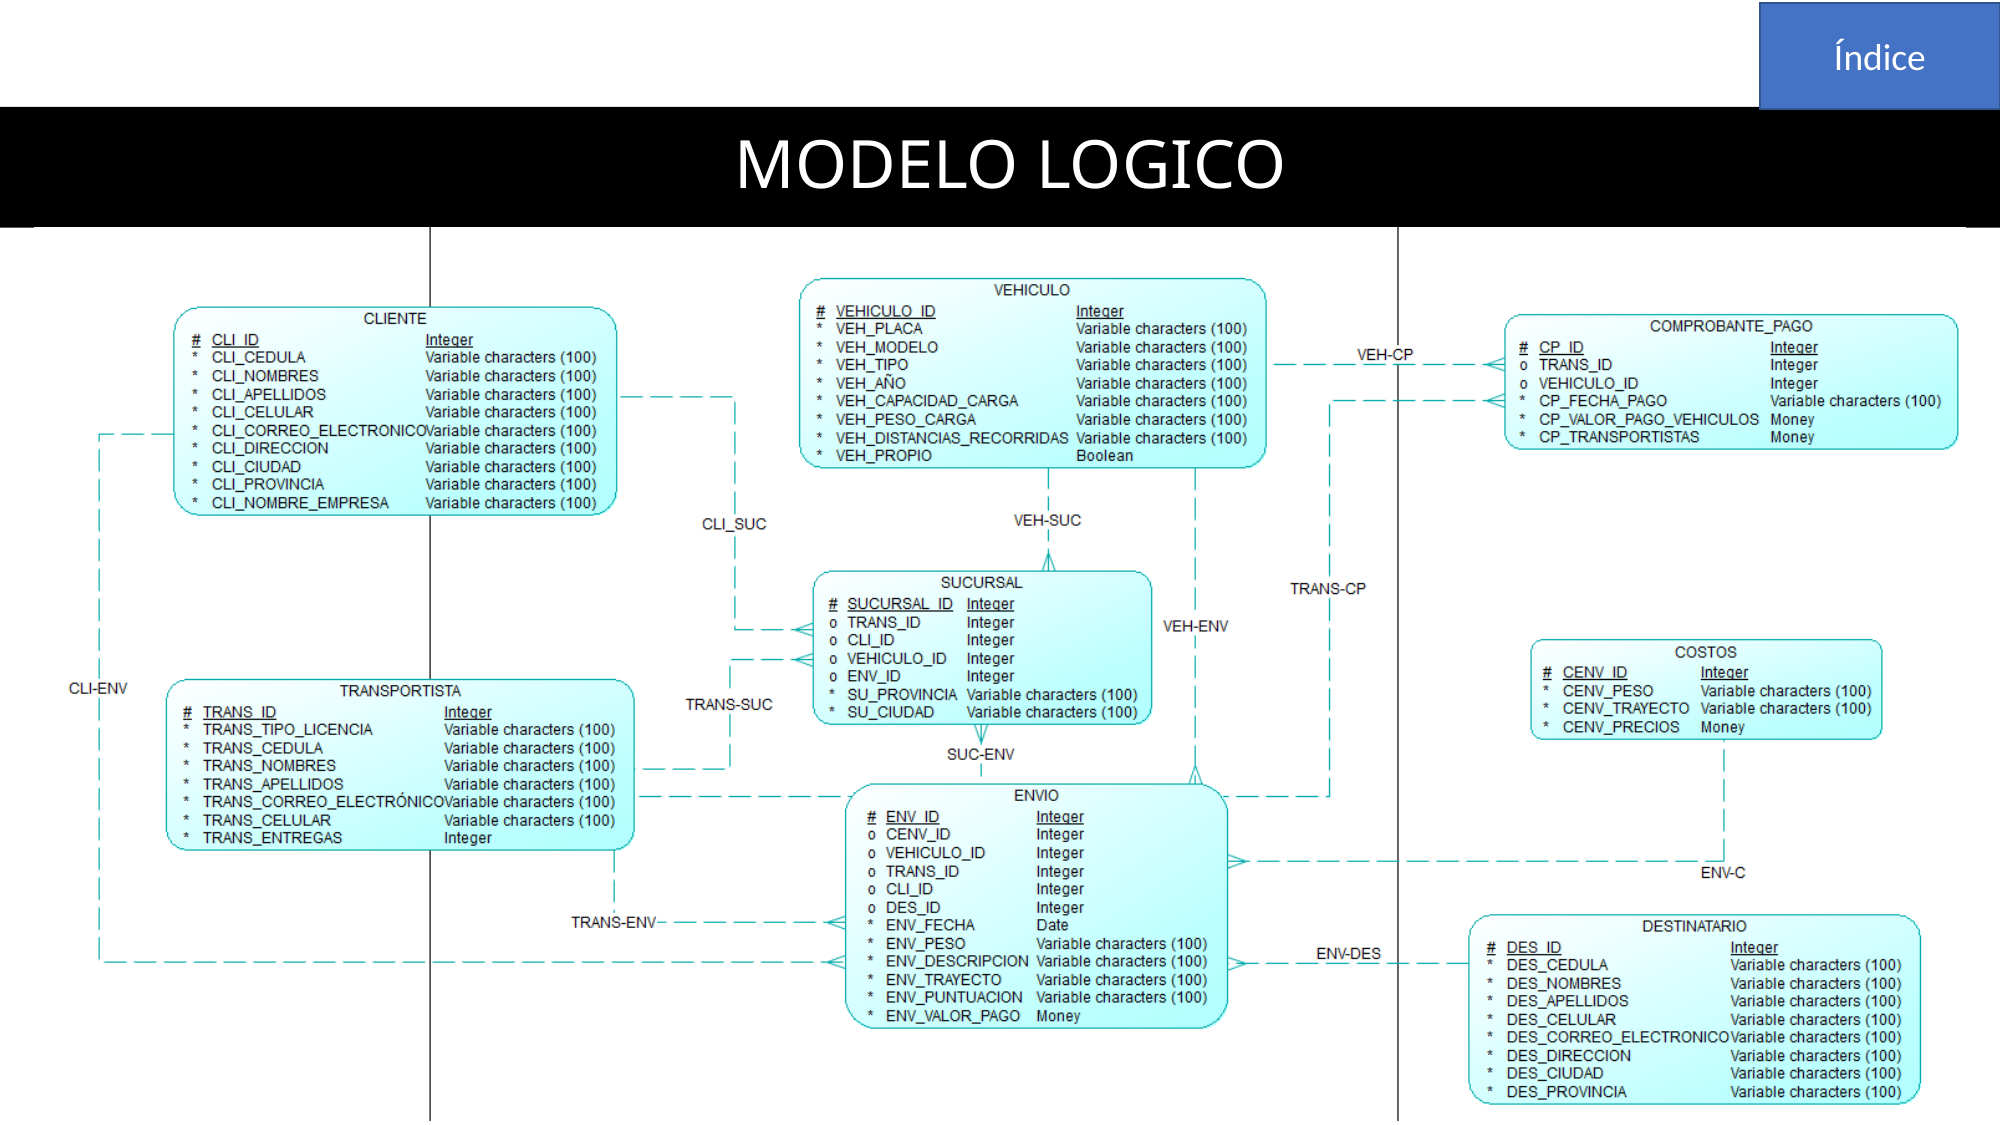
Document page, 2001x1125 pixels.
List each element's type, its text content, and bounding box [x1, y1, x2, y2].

picture [34, 227, 1966, 1121]
title MODELO LOGICO [91, 105, 1931, 227]
text_box Índice [1759, 2, 2000, 110]
text_box [0, 106, 91, 229]
text_box [1931, 110, 2000, 229]
